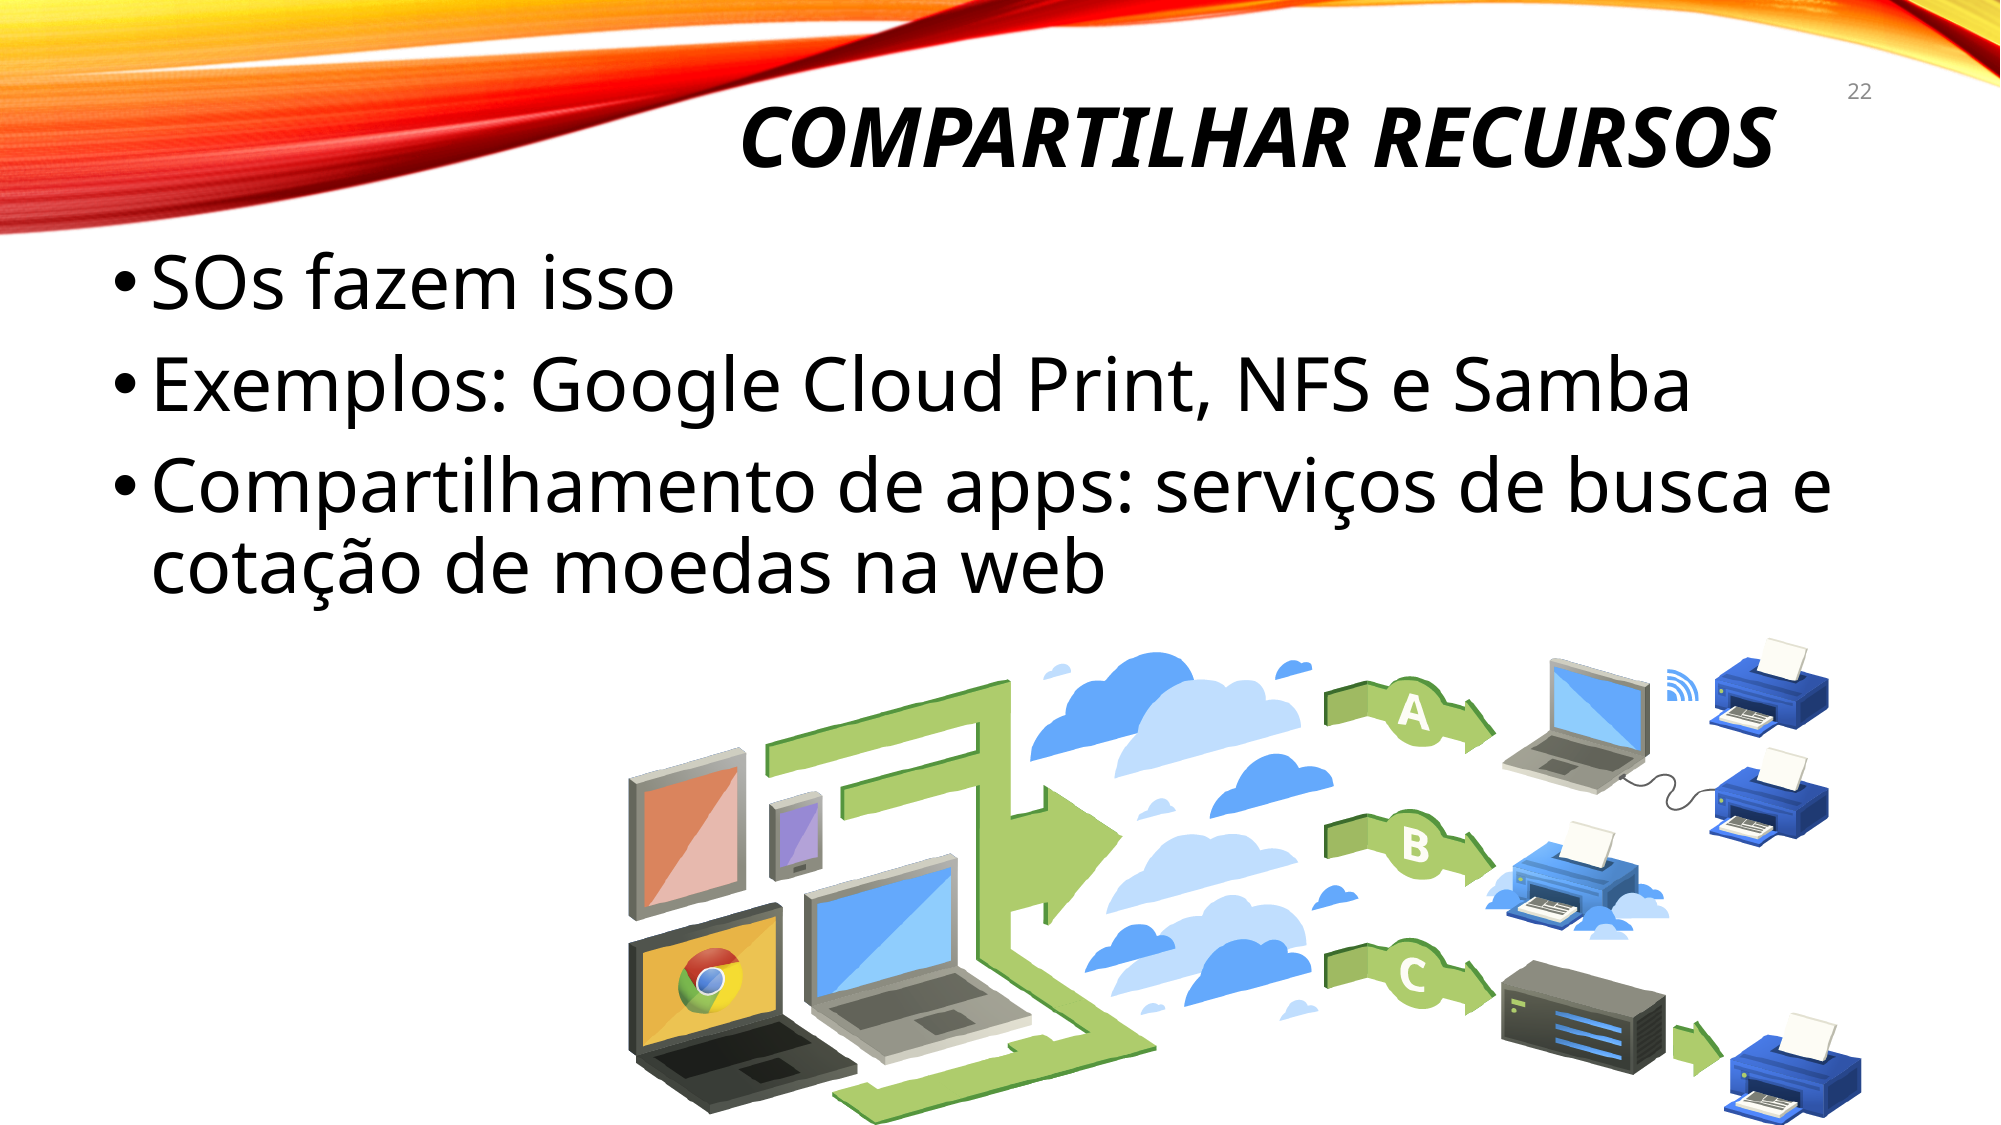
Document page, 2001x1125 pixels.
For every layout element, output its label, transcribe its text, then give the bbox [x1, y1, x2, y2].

picture [0, 0, 2000, 237]
slide_number 22 [1437, 62, 1888, 123]
list SOs fazem isso Exemplos: Google Cloud Print, NFS e Samba Compartilhamento de apps: serviços de busca e cotação de moedas na web [97, 236, 1888, 857]
title Compartilhar recursos [323, 16, 1888, 236]
picture [619, 614, 1866, 1125]
